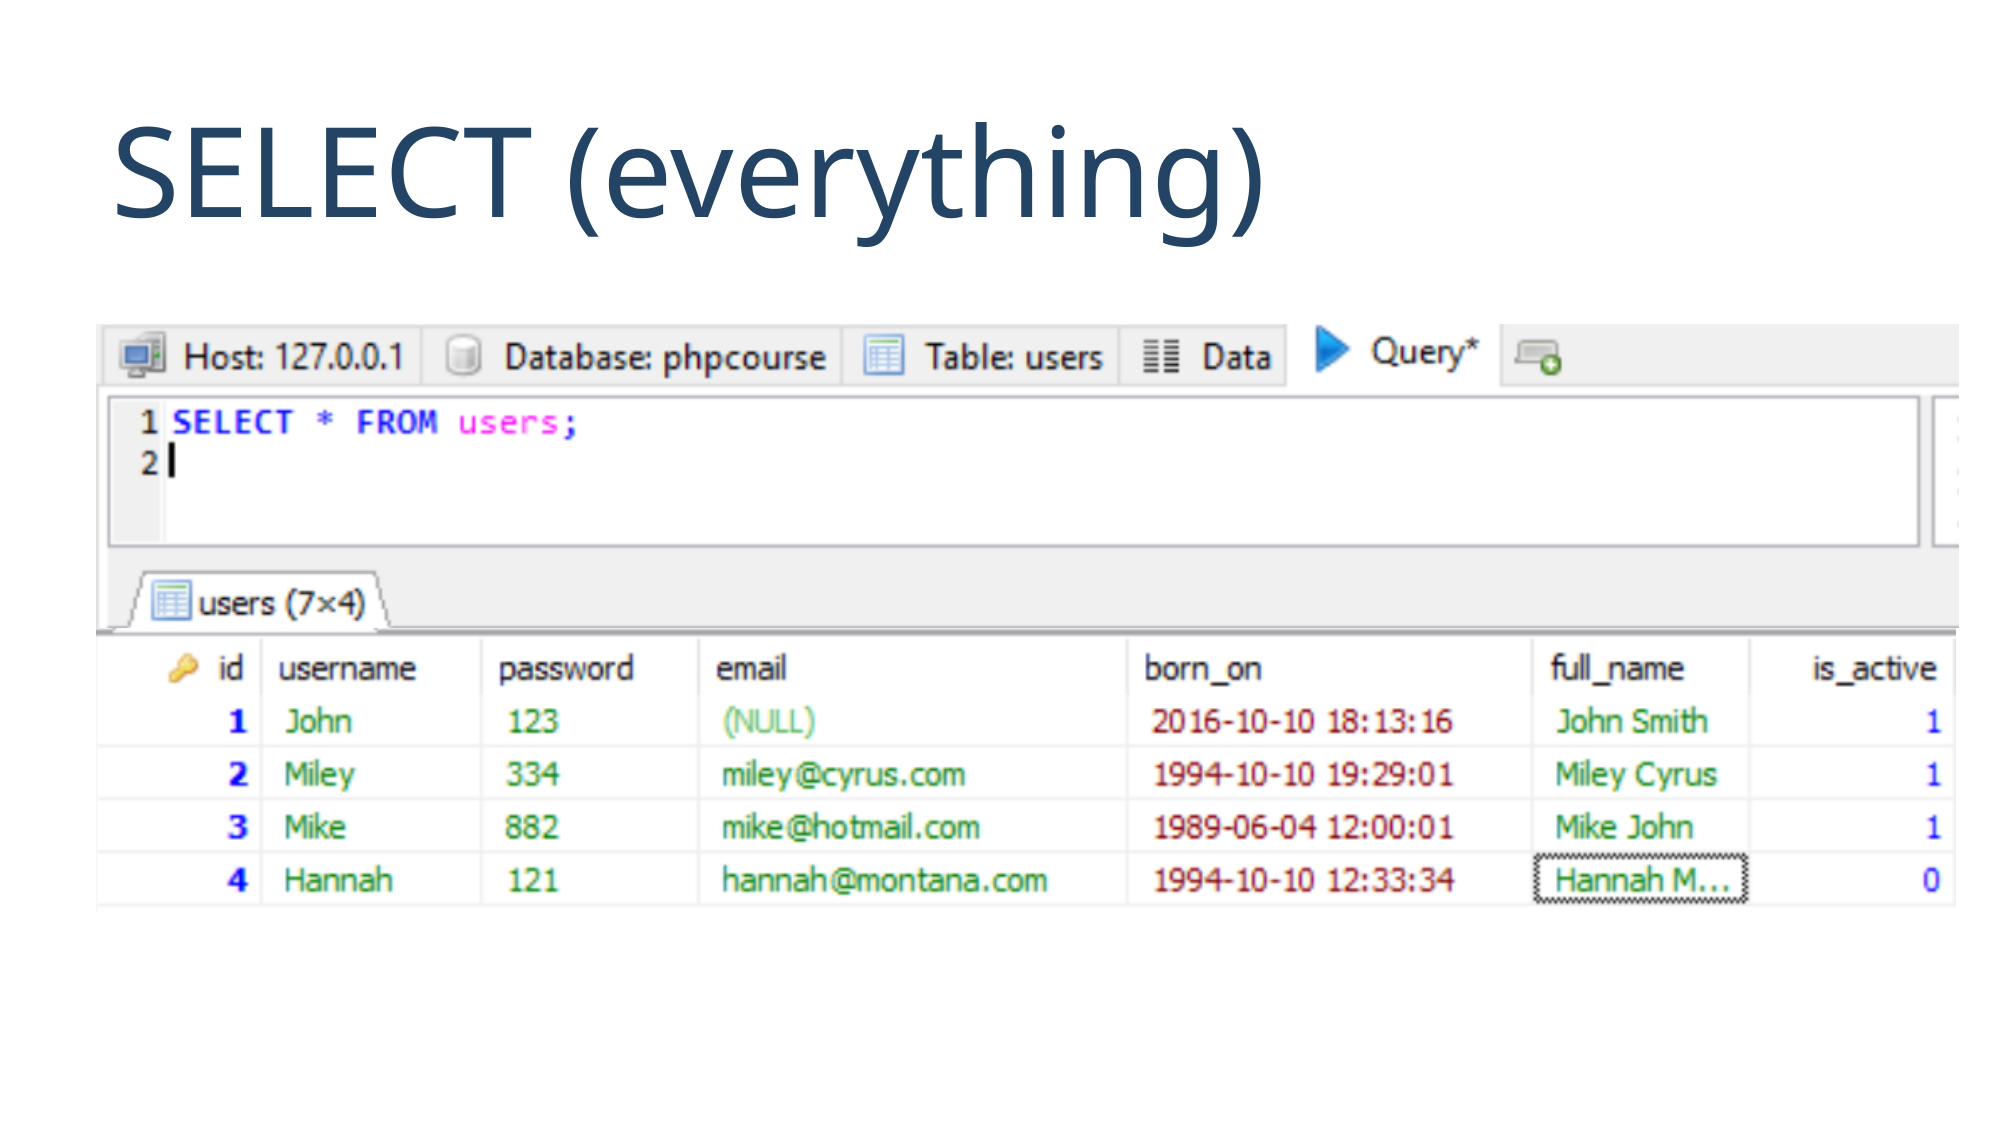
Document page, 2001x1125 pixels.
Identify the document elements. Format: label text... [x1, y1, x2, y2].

title SELECT (everything) [96, 99, 1998, 255]
picture [96, 324, 1959, 912]
